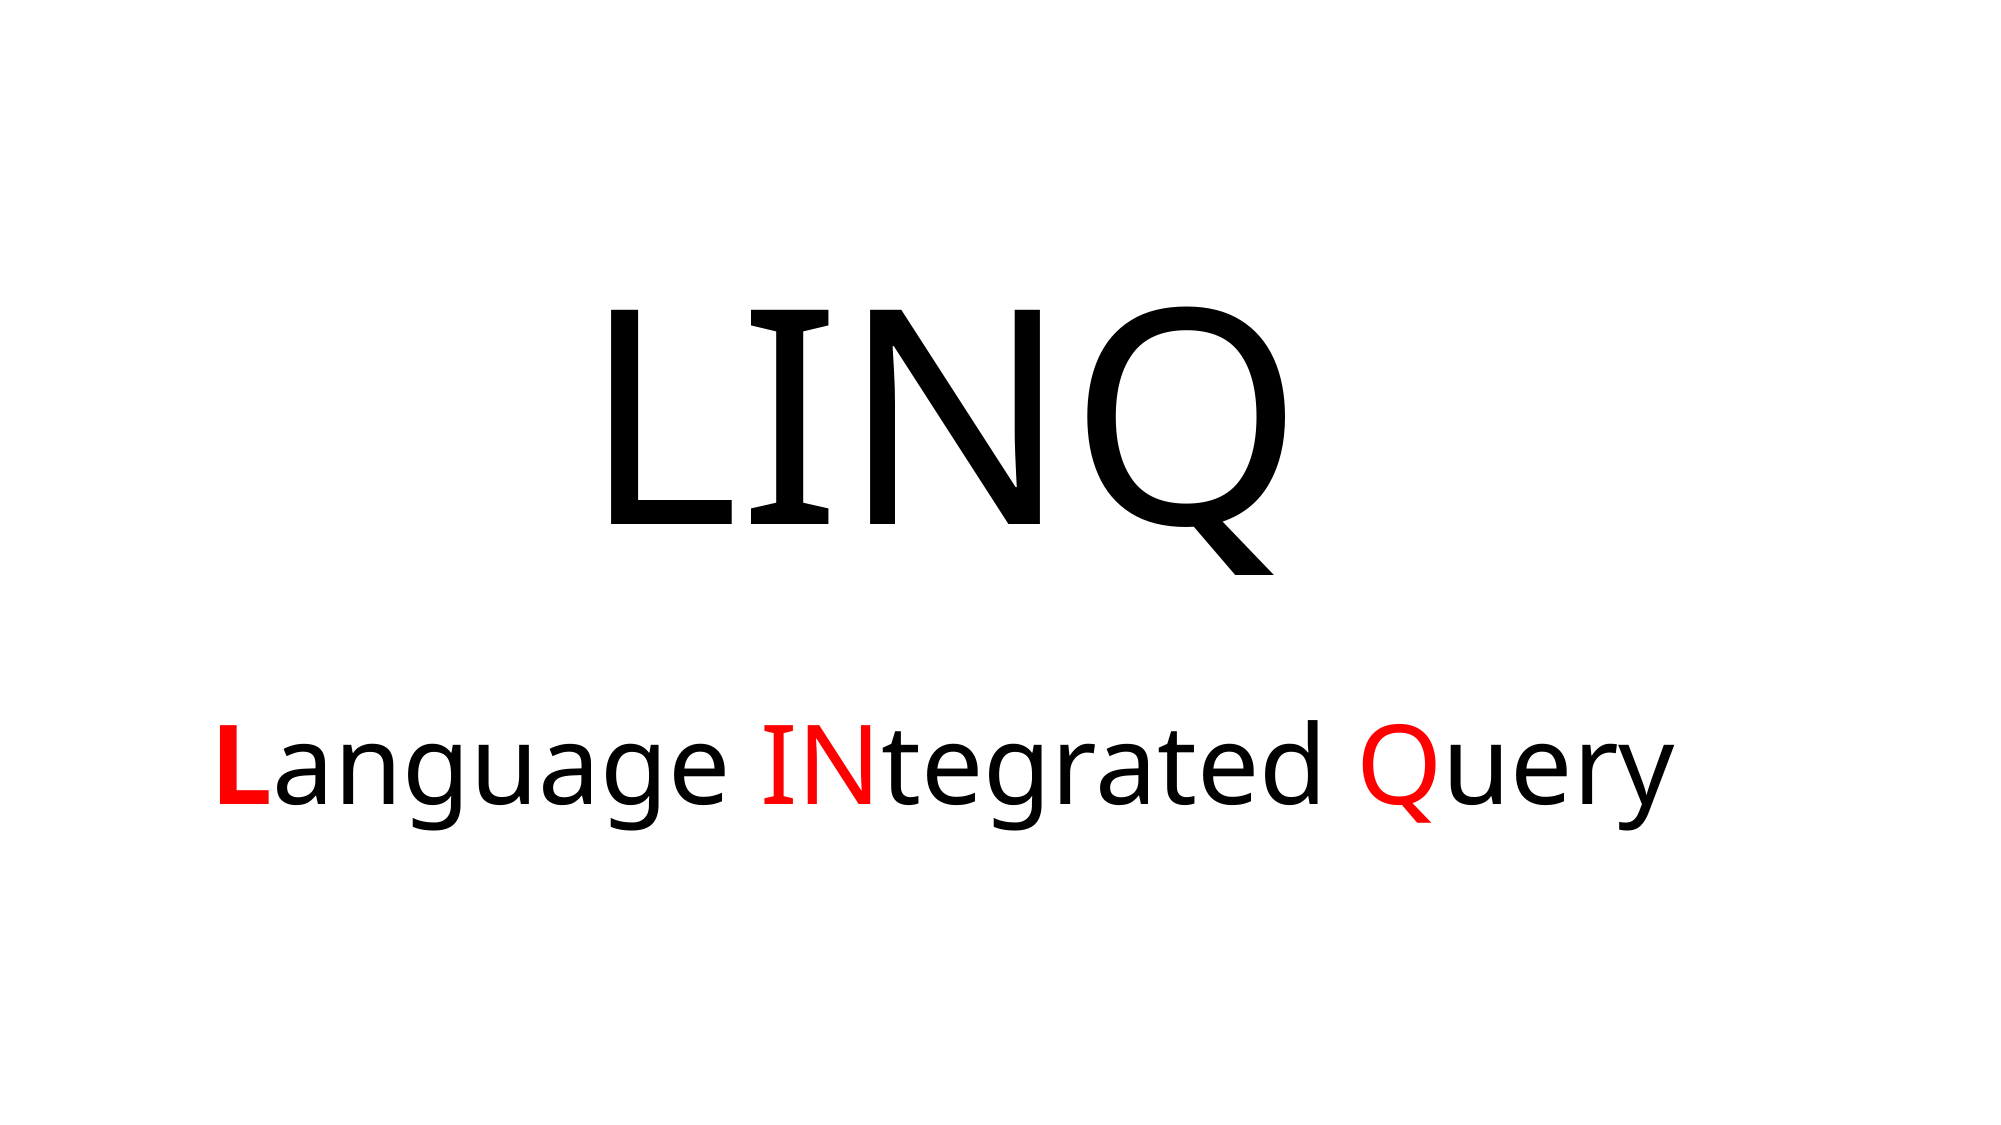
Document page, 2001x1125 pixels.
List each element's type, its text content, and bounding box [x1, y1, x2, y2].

title LINQ Language INtegrated Query [192, 95, 1693, 836]
